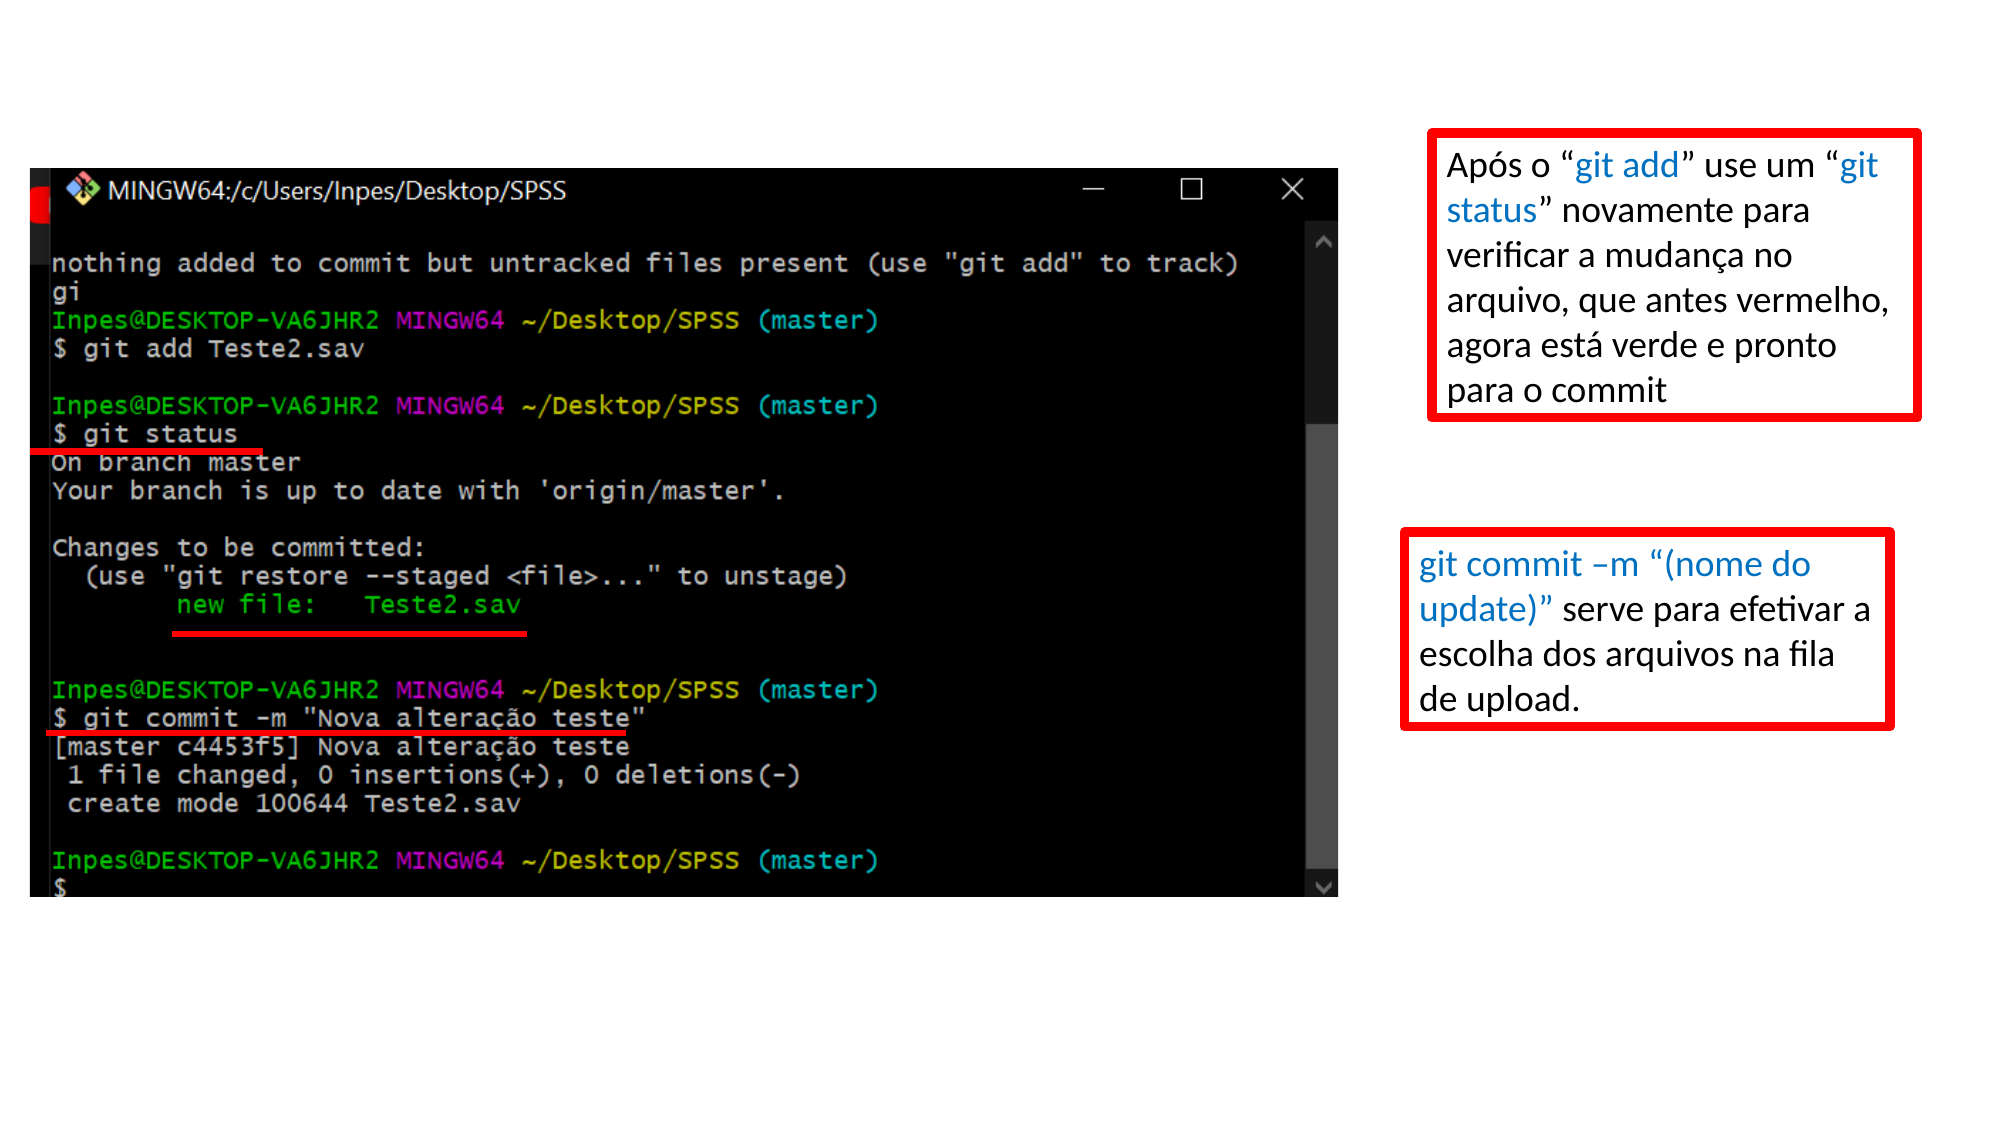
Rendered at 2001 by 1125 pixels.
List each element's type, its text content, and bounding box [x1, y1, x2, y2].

picture [29, 168, 1339, 897]
text_box Após o “git add” use um “git status” novamente para verificar a mudança no arquivo, que antes vermelho, agora está verde e pronto para o commit [1431, 132, 1918, 418]
text_box git commit –m “(nome do update)” serve para efetivar a escolha dos arquivos na fila de upload. [1404, 532, 1890, 727]
